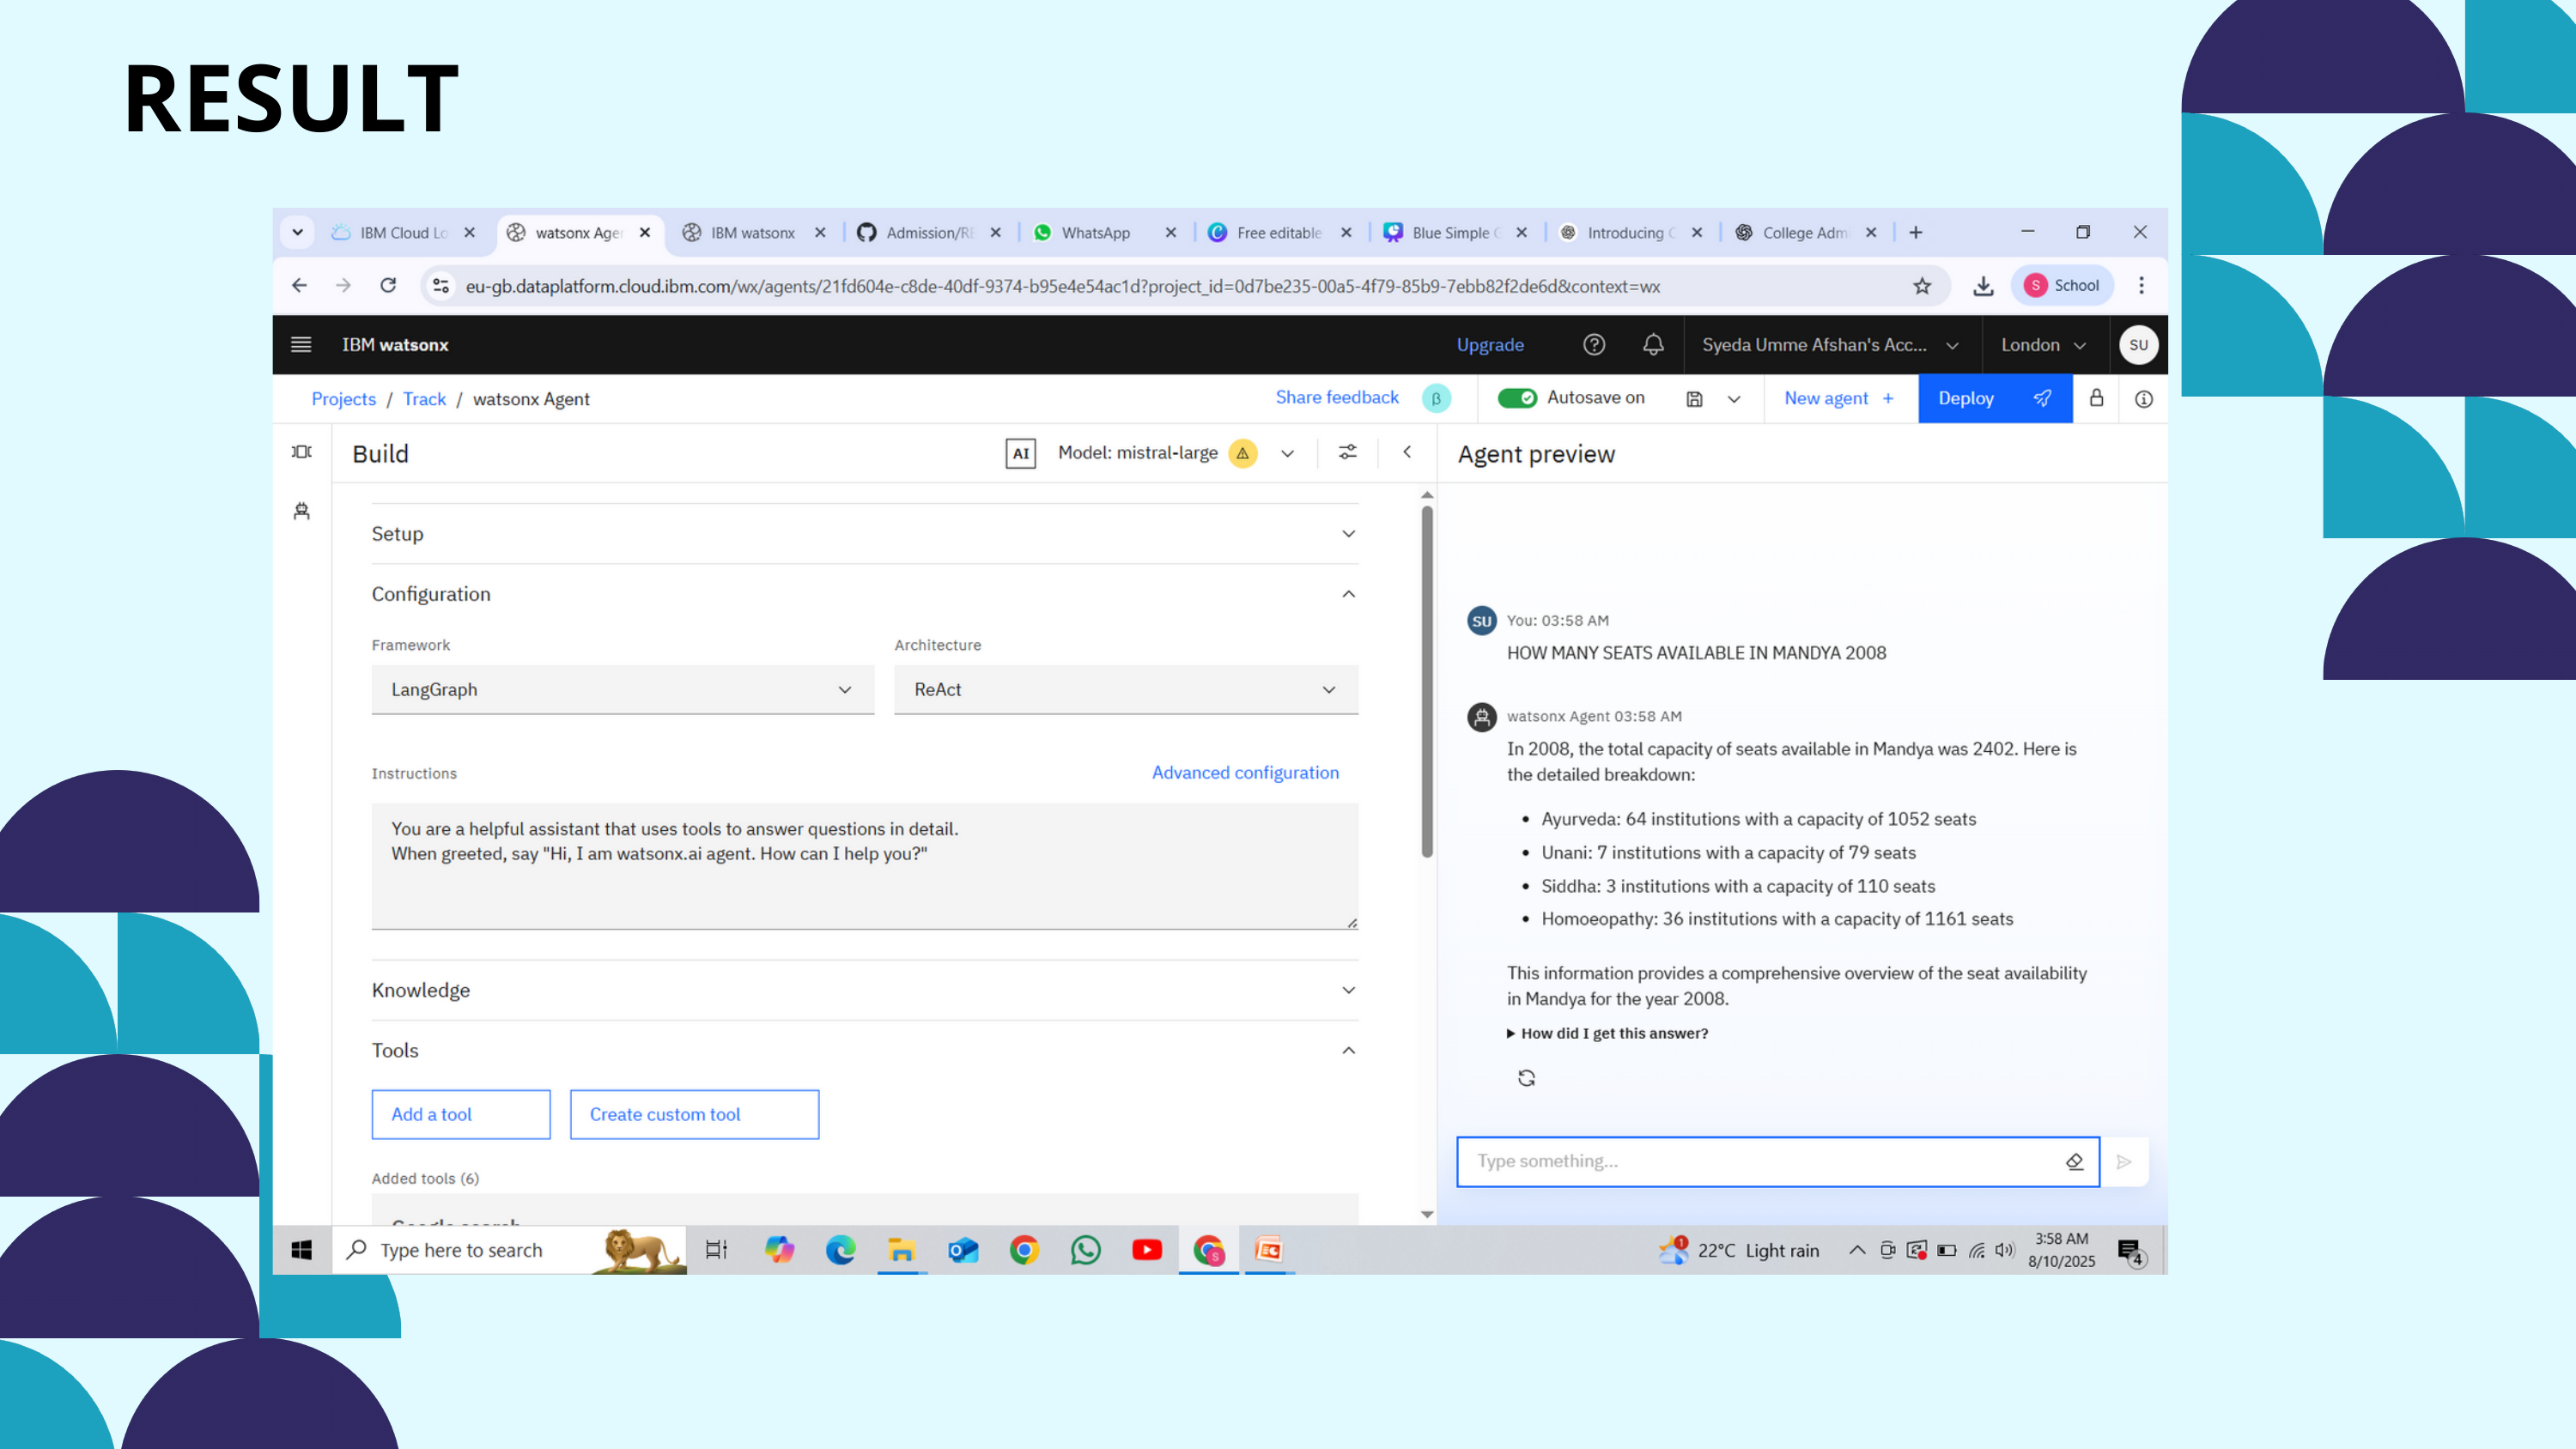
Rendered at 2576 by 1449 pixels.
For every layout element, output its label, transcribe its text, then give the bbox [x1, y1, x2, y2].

text_box [117, 912, 260, 1054]
text_box [2465, 0, 2576, 112]
text_box [2323, 537, 2576, 681]
text_box [0, 770, 260, 912]
text_box [0, 1054, 259, 1197]
text_box [2181, 112, 2324, 254]
text_box [0, 1197, 259, 1338]
text_box [2465, 397, 2576, 537]
text_box [2181, 0, 2465, 112]
text_box [2324, 112, 2576, 254]
text_box [0, 1338, 117, 1449]
text_box [259, 1054, 272, 1197]
text_box [259, 1197, 402, 1338]
text_box [117, 1338, 402, 1449]
text_box [2181, 254, 2324, 397]
text_box [0, 912, 117, 1054]
text_box [272, 208, 2169, 1275]
text_box RESULT [118, 20, 464, 150]
text_box [2324, 254, 2576, 397]
text_box [2323, 396, 2465, 537]
